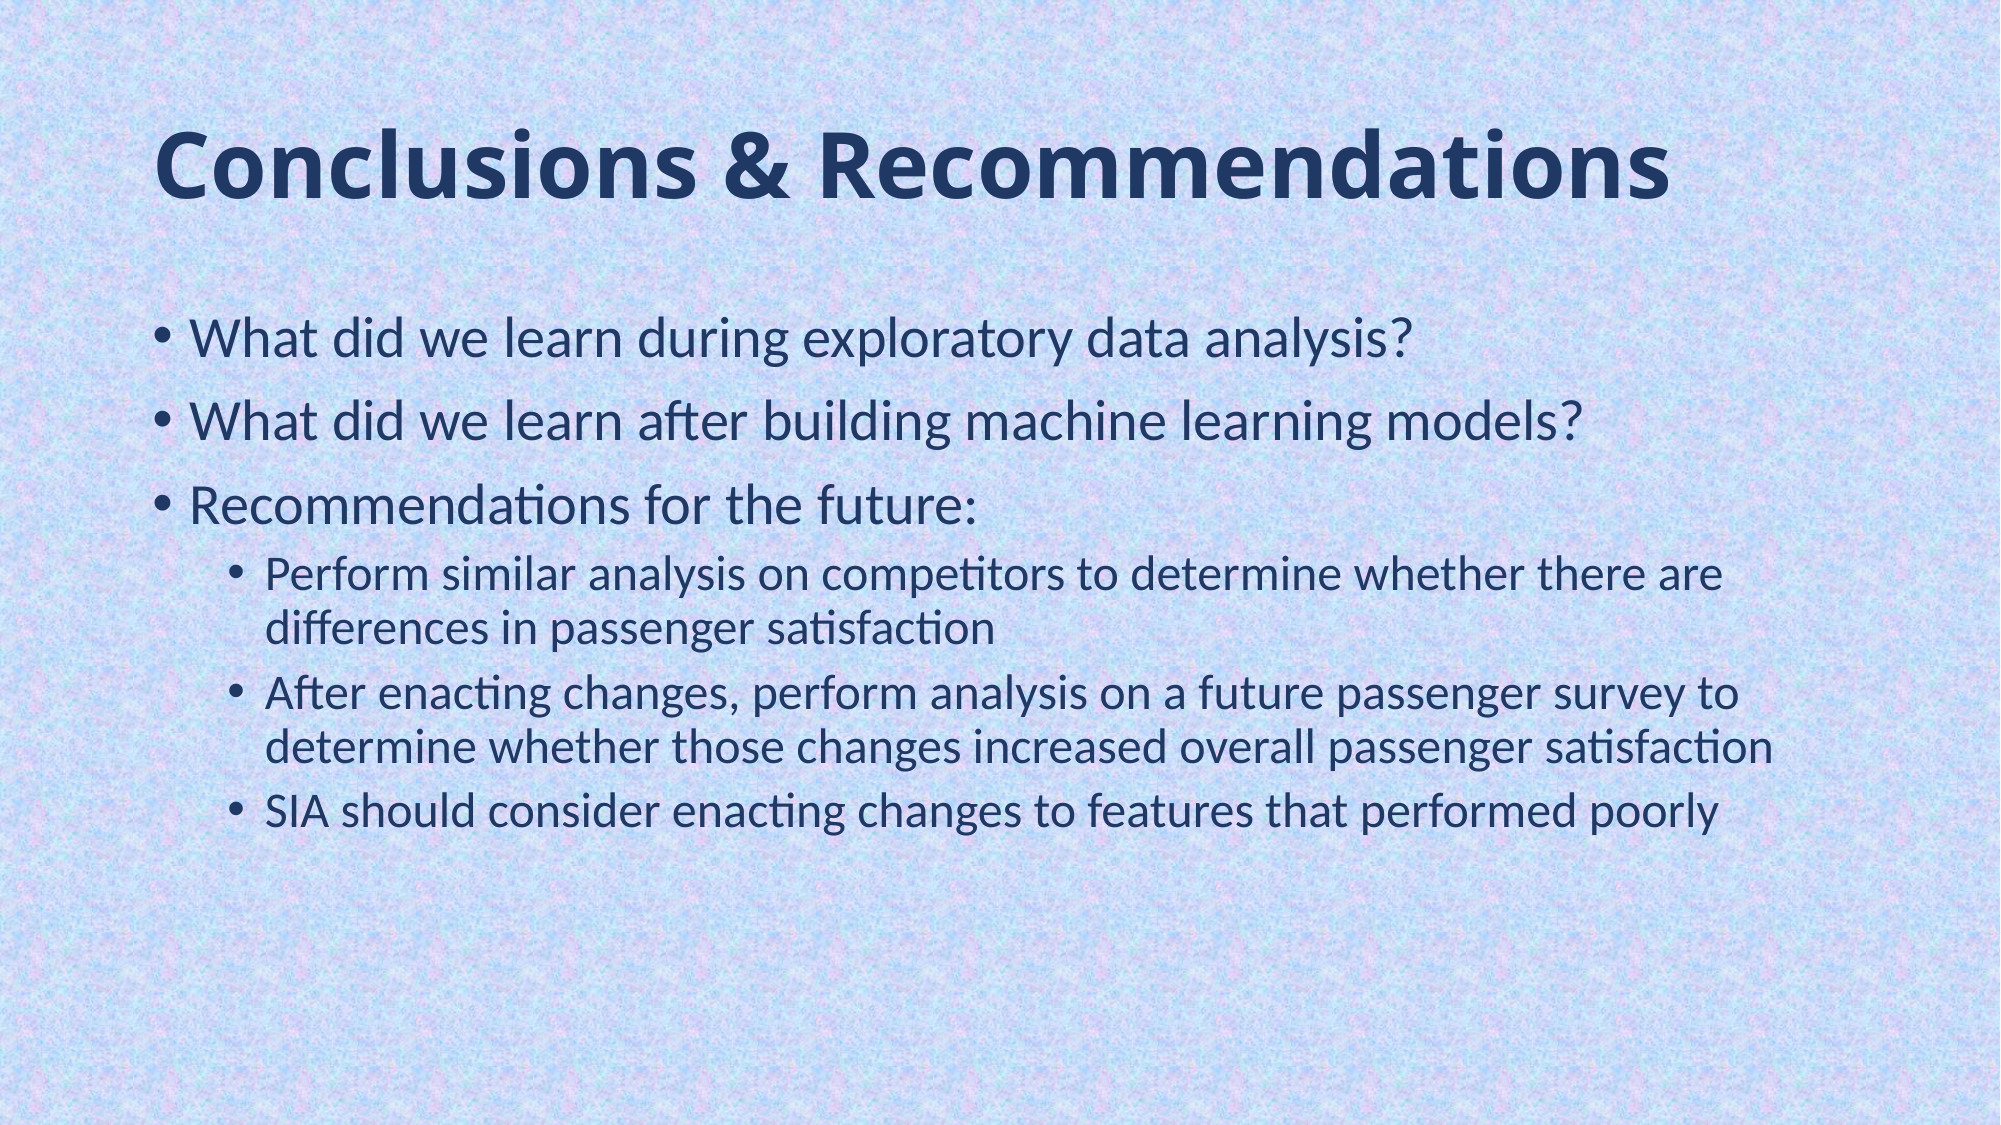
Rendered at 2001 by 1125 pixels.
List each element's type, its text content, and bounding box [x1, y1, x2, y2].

title Conclusions & Recommendations [137, 59, 1863, 278]
list What did we learn during exploratory data analysis? What did we learn after building machine learning models? Recommendations for the future: Perform similar analysis on competitors to determine whether there are differences in passenger satisfaction After enacting changes, perform analysis on a future passenger survey to determine whether those changes increased overall passenger satisfaction SIA should consider enacting changes to features that performed poorly [137, 299, 1863, 1014]
picture [0, 0, 2001, 1125]
